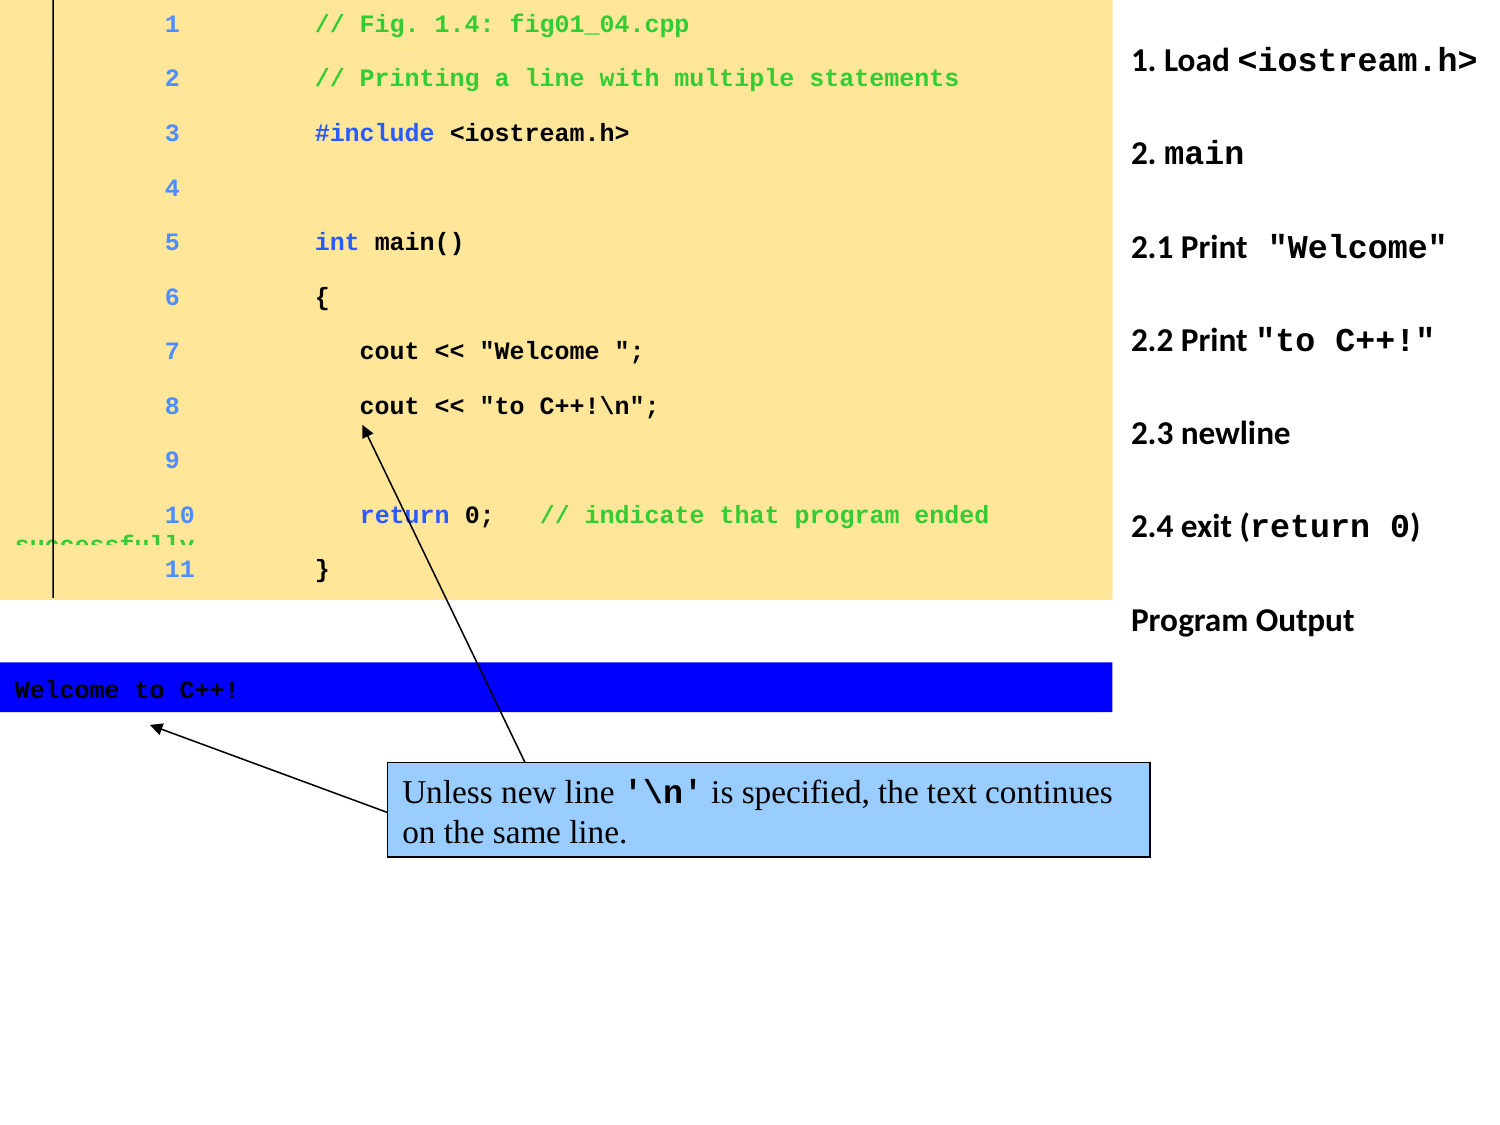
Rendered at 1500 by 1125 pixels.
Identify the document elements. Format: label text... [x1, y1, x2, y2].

text_box Welcome to C++! [0, 662, 144, 713]
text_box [0, 0, 1113, 601]
subtitle 1. Load <iostream.h> 2. main 2.1 Print "Welcome" 2.2 Print "to C++!" 2.3 newline 2.4 exit (return 0) Program Output [1116, 31, 1500, 1035]
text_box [149, 424, 1151, 860]
